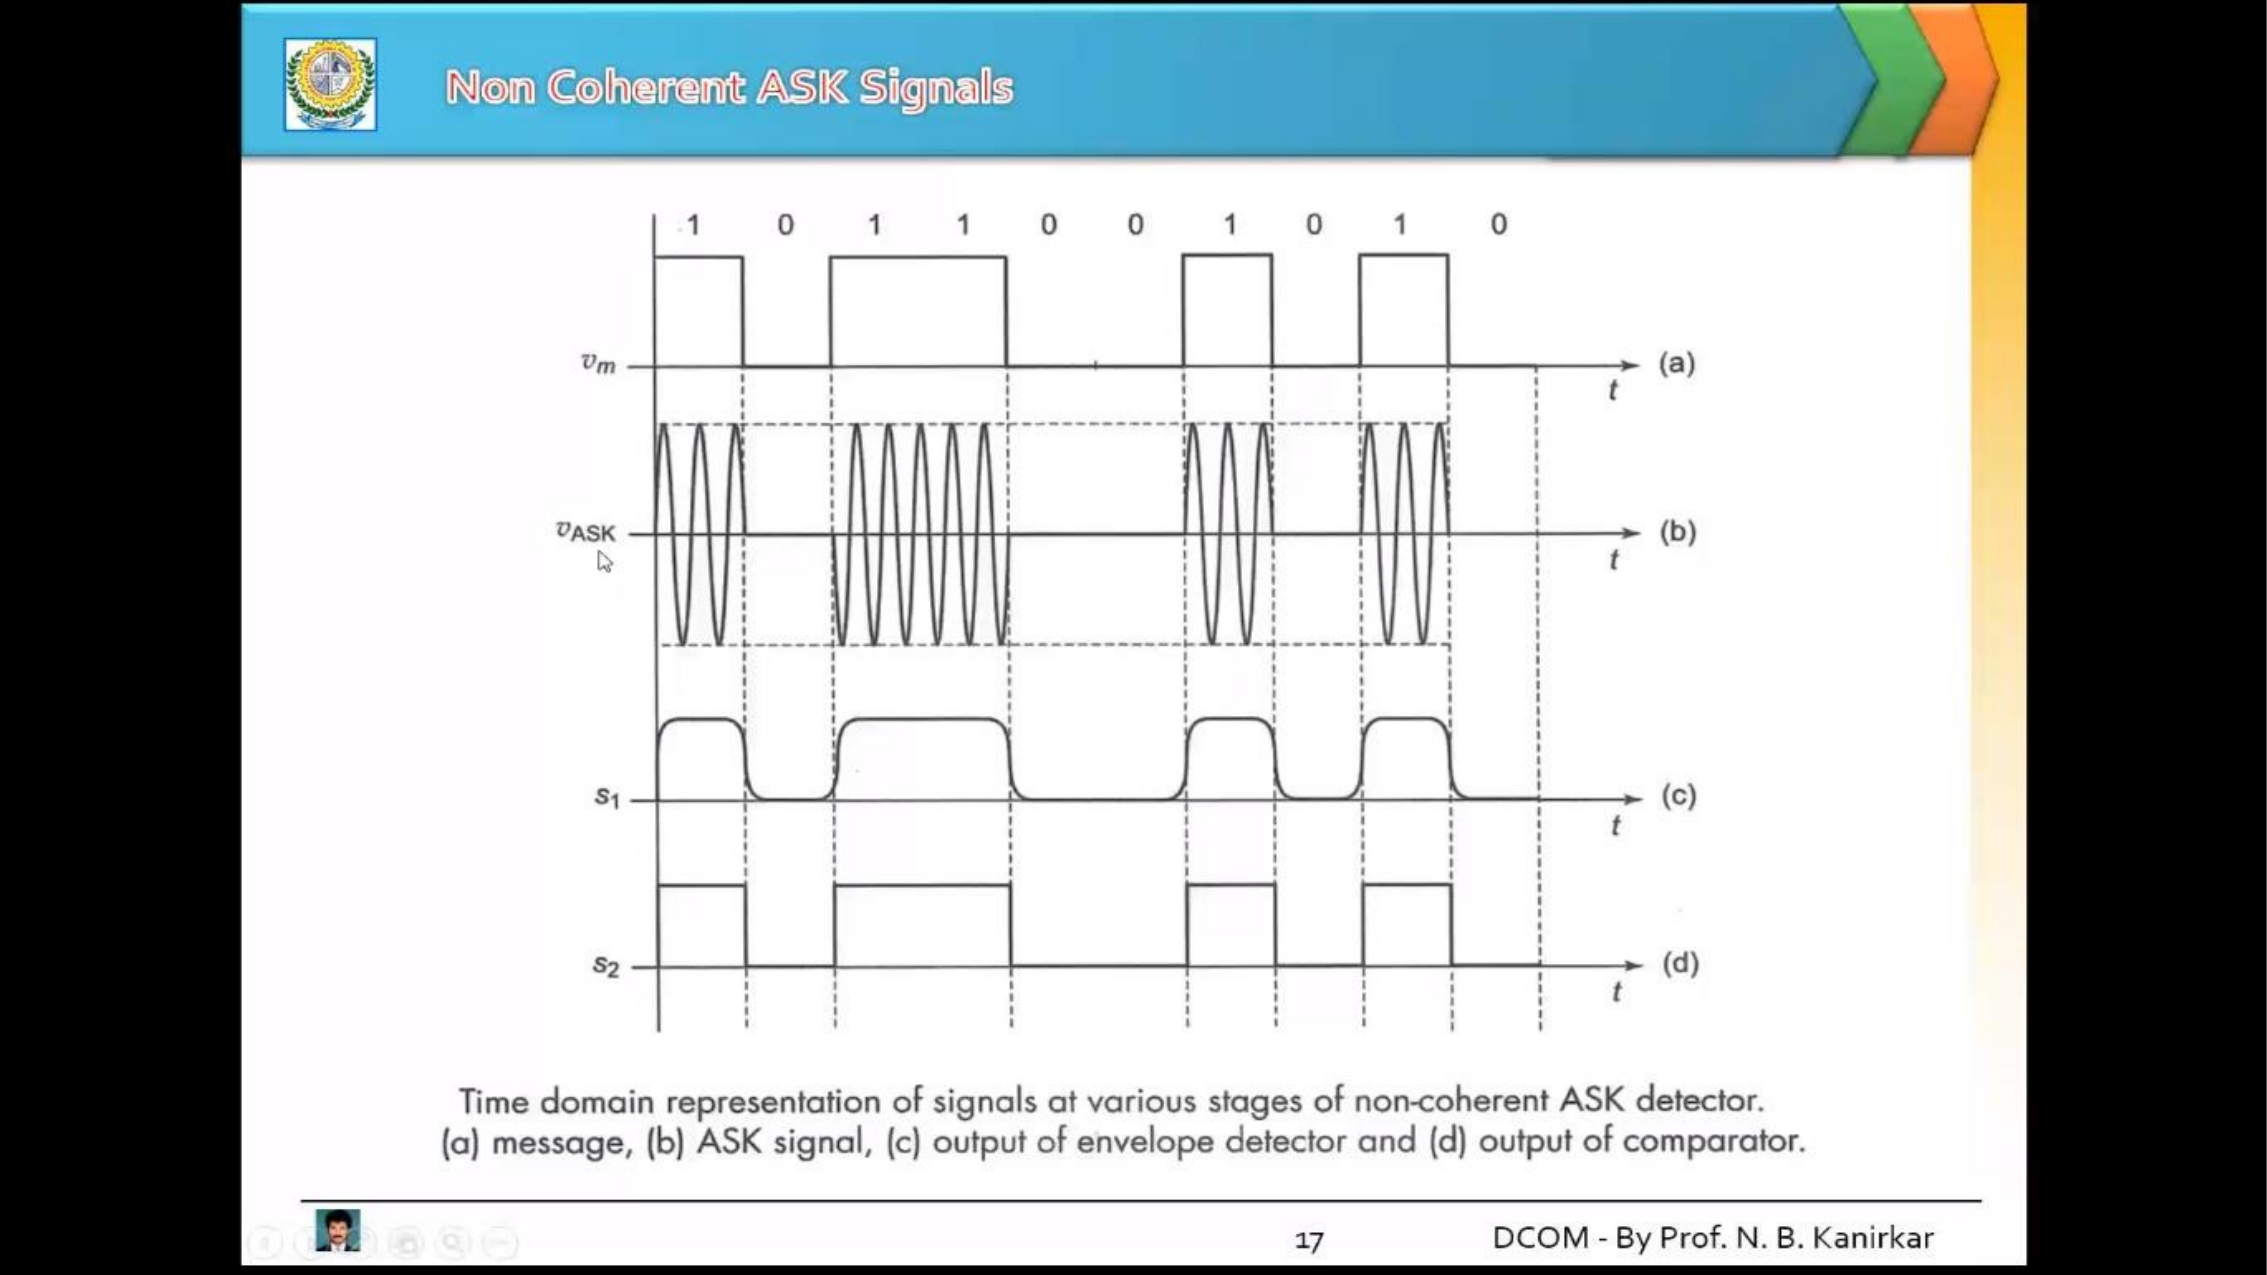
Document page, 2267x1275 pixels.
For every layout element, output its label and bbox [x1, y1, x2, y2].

text_box [227, 0, 2040, 1275]
